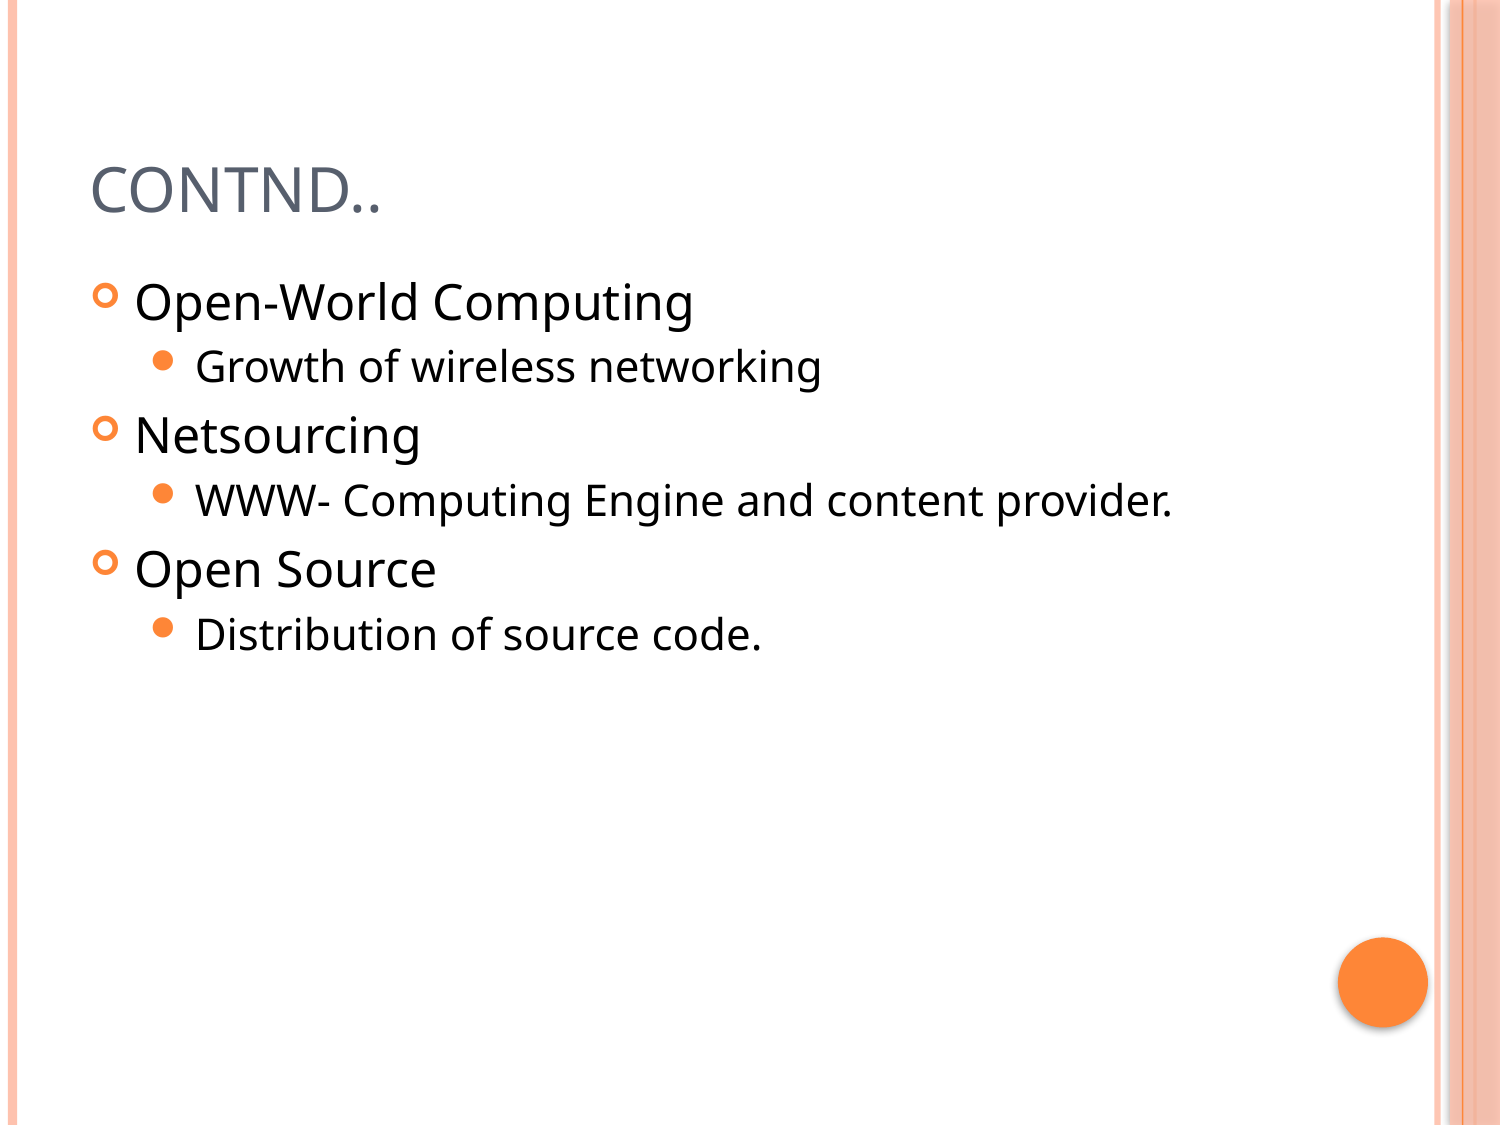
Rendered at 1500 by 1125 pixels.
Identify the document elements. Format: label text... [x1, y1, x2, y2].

list Open-World Computing Growth of wireless networking Netsourcing WWW- Computing Engine and content provider. Open Source Distribution of source code. [75, 262, 1300, 1062]
title Contnd.. [75, 45, 1300, 233]
